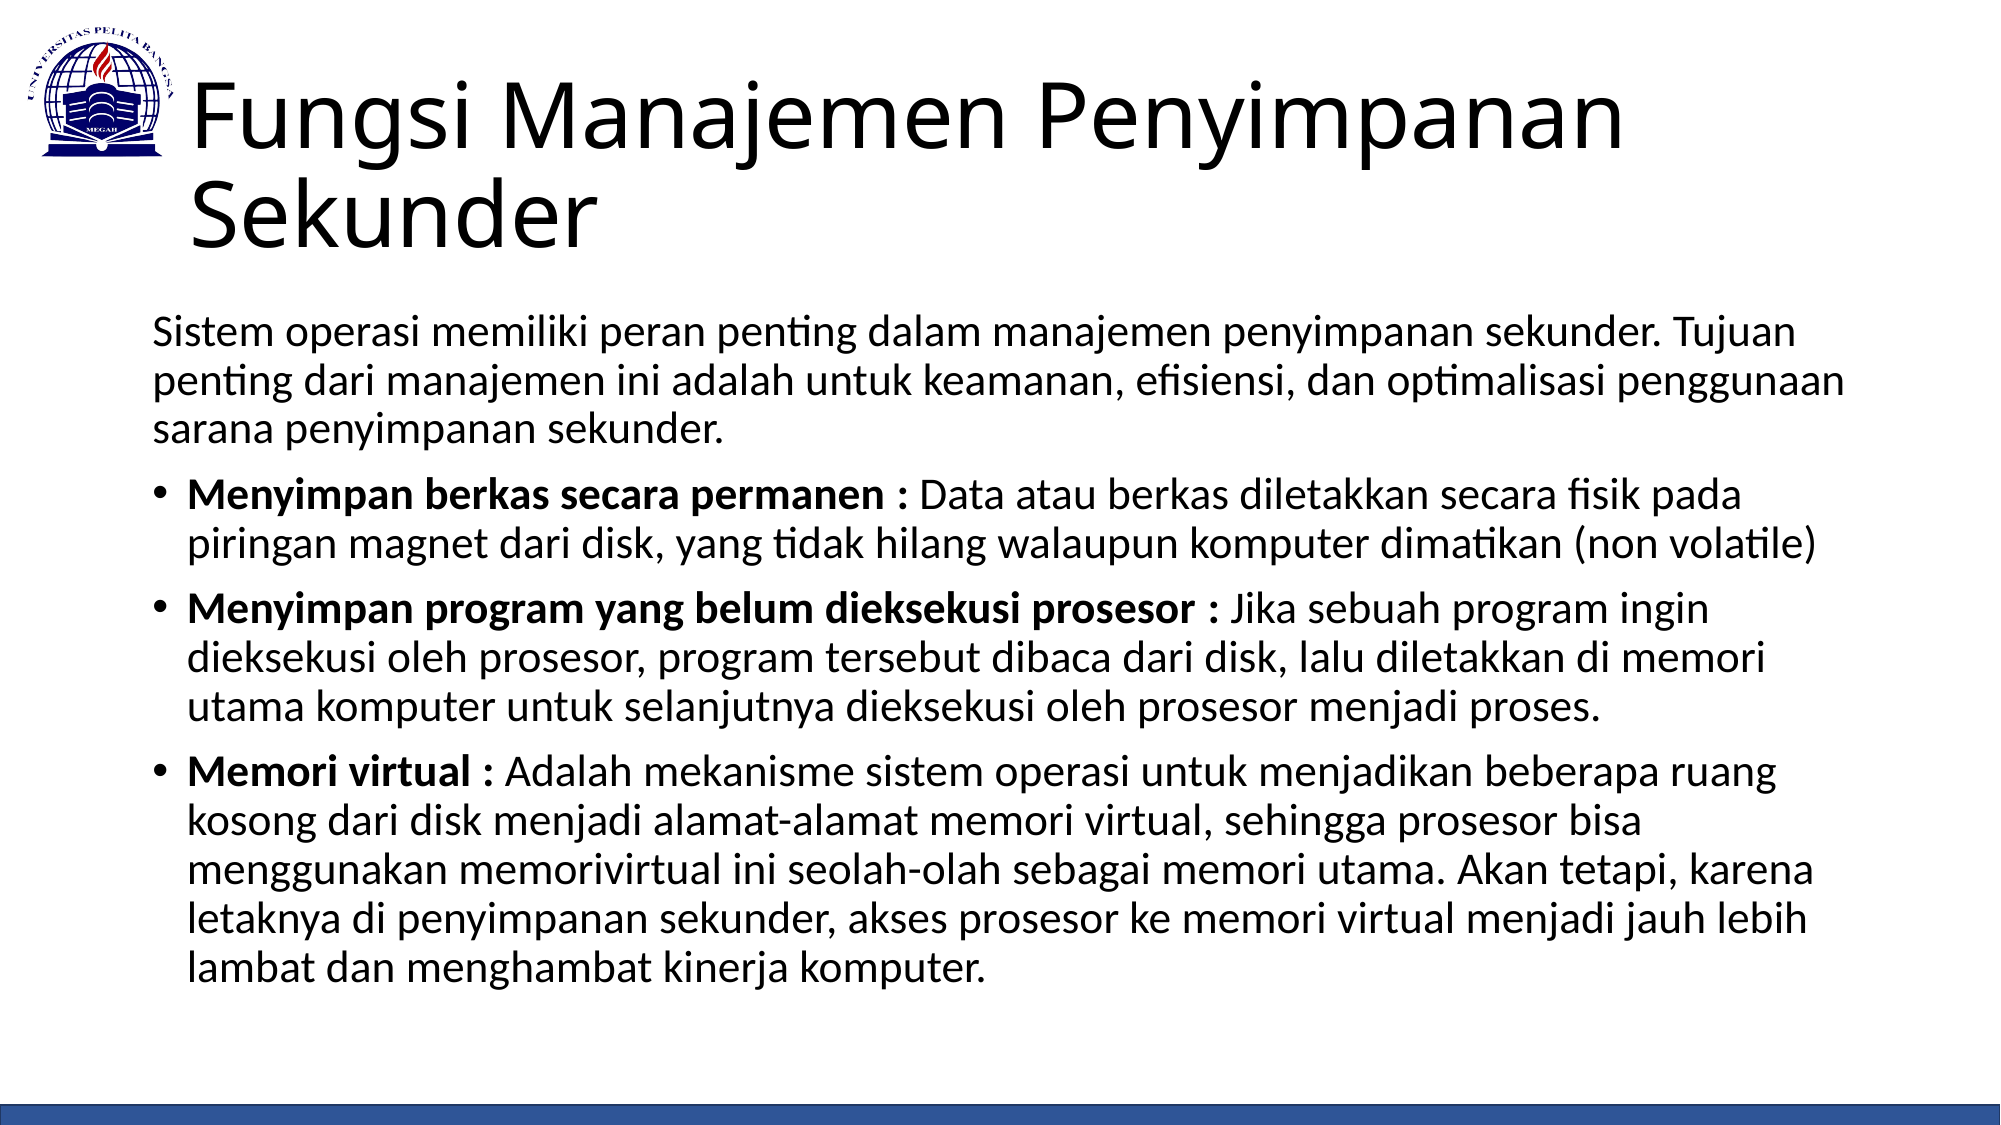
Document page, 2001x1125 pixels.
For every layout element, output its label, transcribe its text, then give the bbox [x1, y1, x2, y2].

title Fungsi Manajemen Penyimpanan Sekunder [174, 59, 1863, 278]
text_box [0, 1104, 2000, 1125]
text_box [17, 18, 185, 185]
list Sistem operasi memiliki peran penting dalam manajemen penyimpanan sekunder. Tujuan penting dari manajemen ini adalah untuk keamanan, efisiensi, dan optimalisasi penggunaan sarana penyimpanan sekunder. Menyimpan berkas secara permanen : Data atau berkas diletakkan secara fisik pada piringan magnet dari disk, yang tidak hilang walaupun komputer dimatikan (non volatile) Menyimpan program yang belum dieksekusi prosesor : Jika sebuah program ingin dieksekusi oleh prosesor, program tersebut dibaca dari disk, lalu diletakkan di memori utama komputer untuk selanjutnya dieksekusi oleh prosesor menjadi proses. Memori virtual : Adalah mekanisme sistem operasi untuk menjadikan beberapa ruang kosong dari disk menjadi alamat-alamat memori virtual, sehingga prosesor bisa menggunakan memorivirtual ini seolah-olah sebagai memori utama. Akan tetapi, karena letaknya di penyimpanan sekunder, akses prosesor ke memori virtual menjadi jauh lebih lambat dan menghambat kinerja komputer. [137, 299, 1863, 1014]
